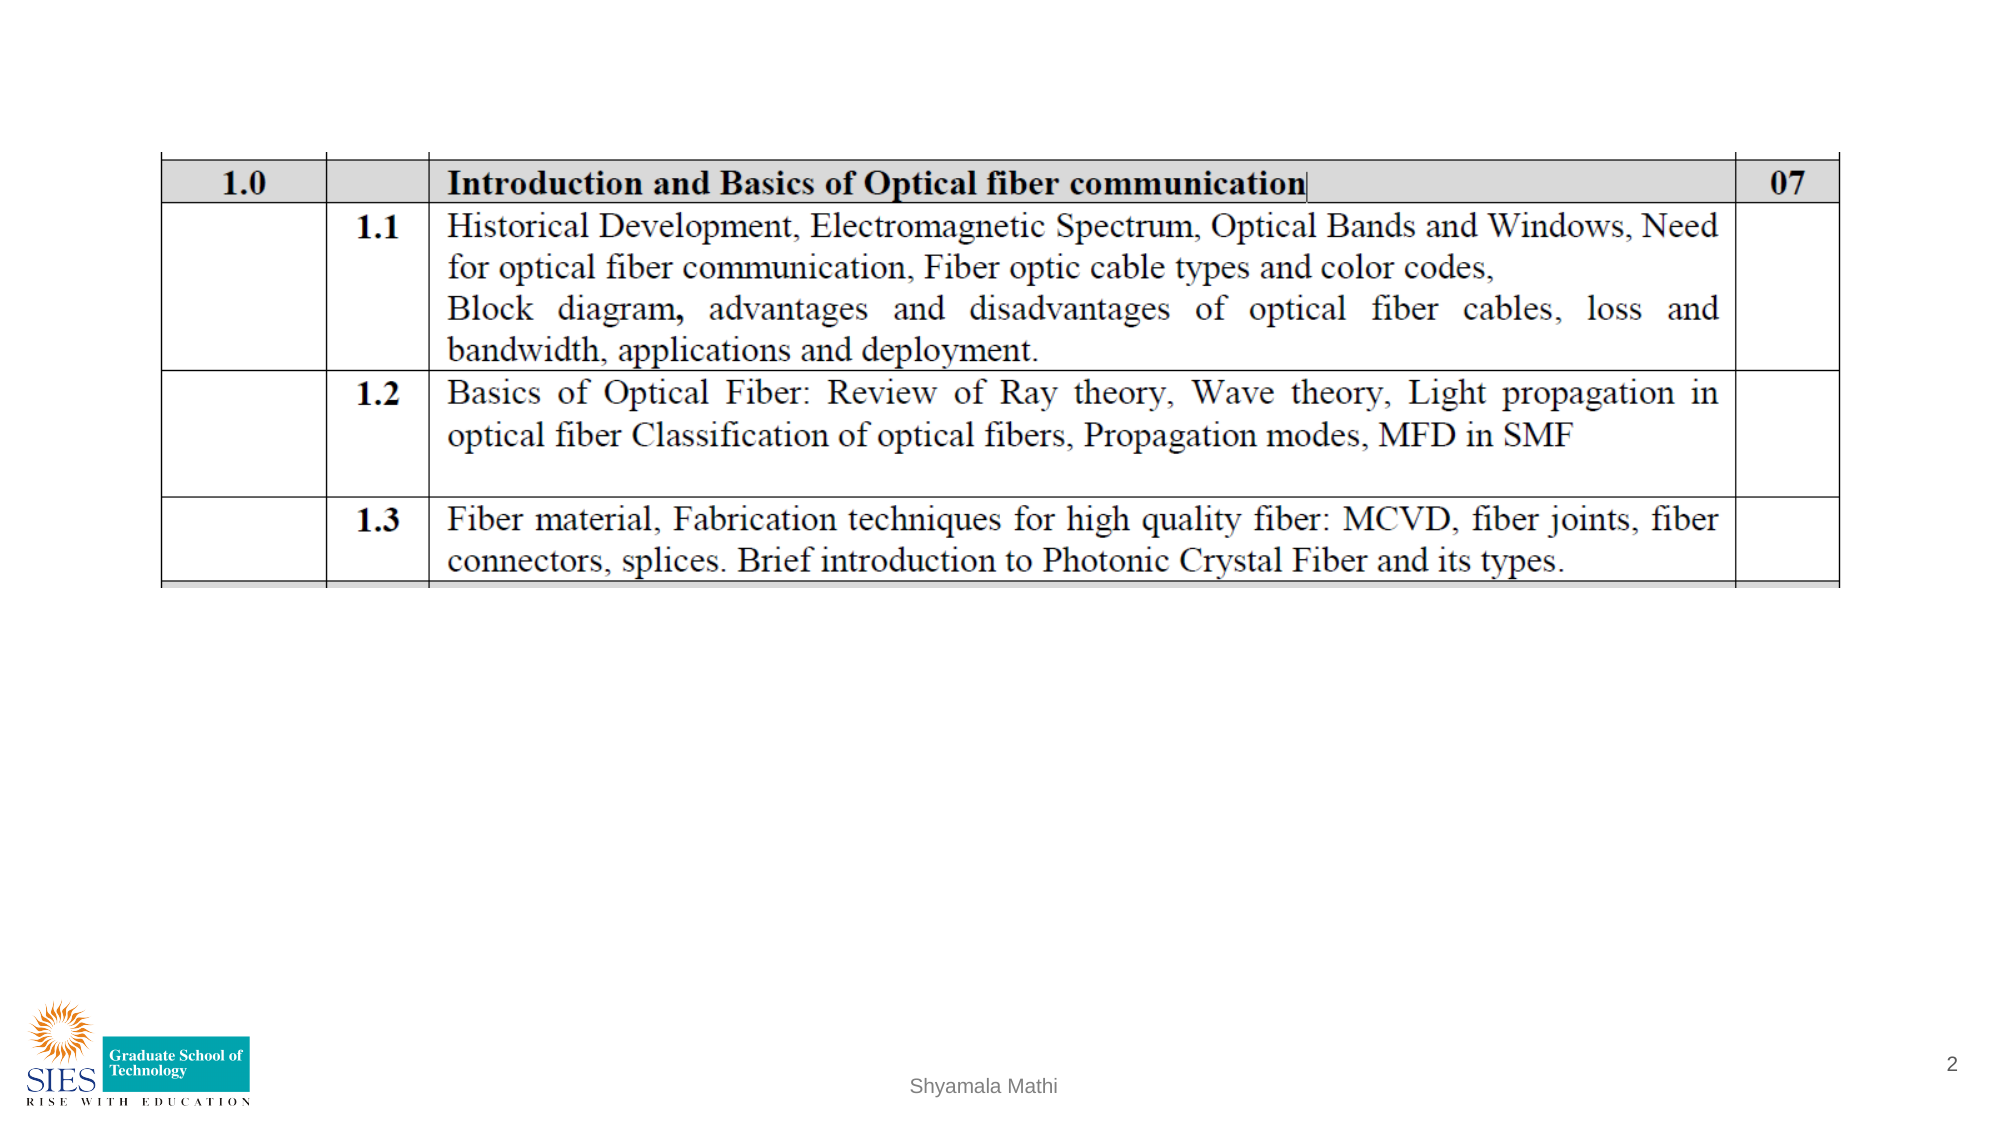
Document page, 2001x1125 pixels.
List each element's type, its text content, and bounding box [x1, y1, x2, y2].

picture [26, 998, 250, 1106]
slide_number 2 [1853, 1019, 1974, 1106]
picture [155, 152, 1845, 589]
